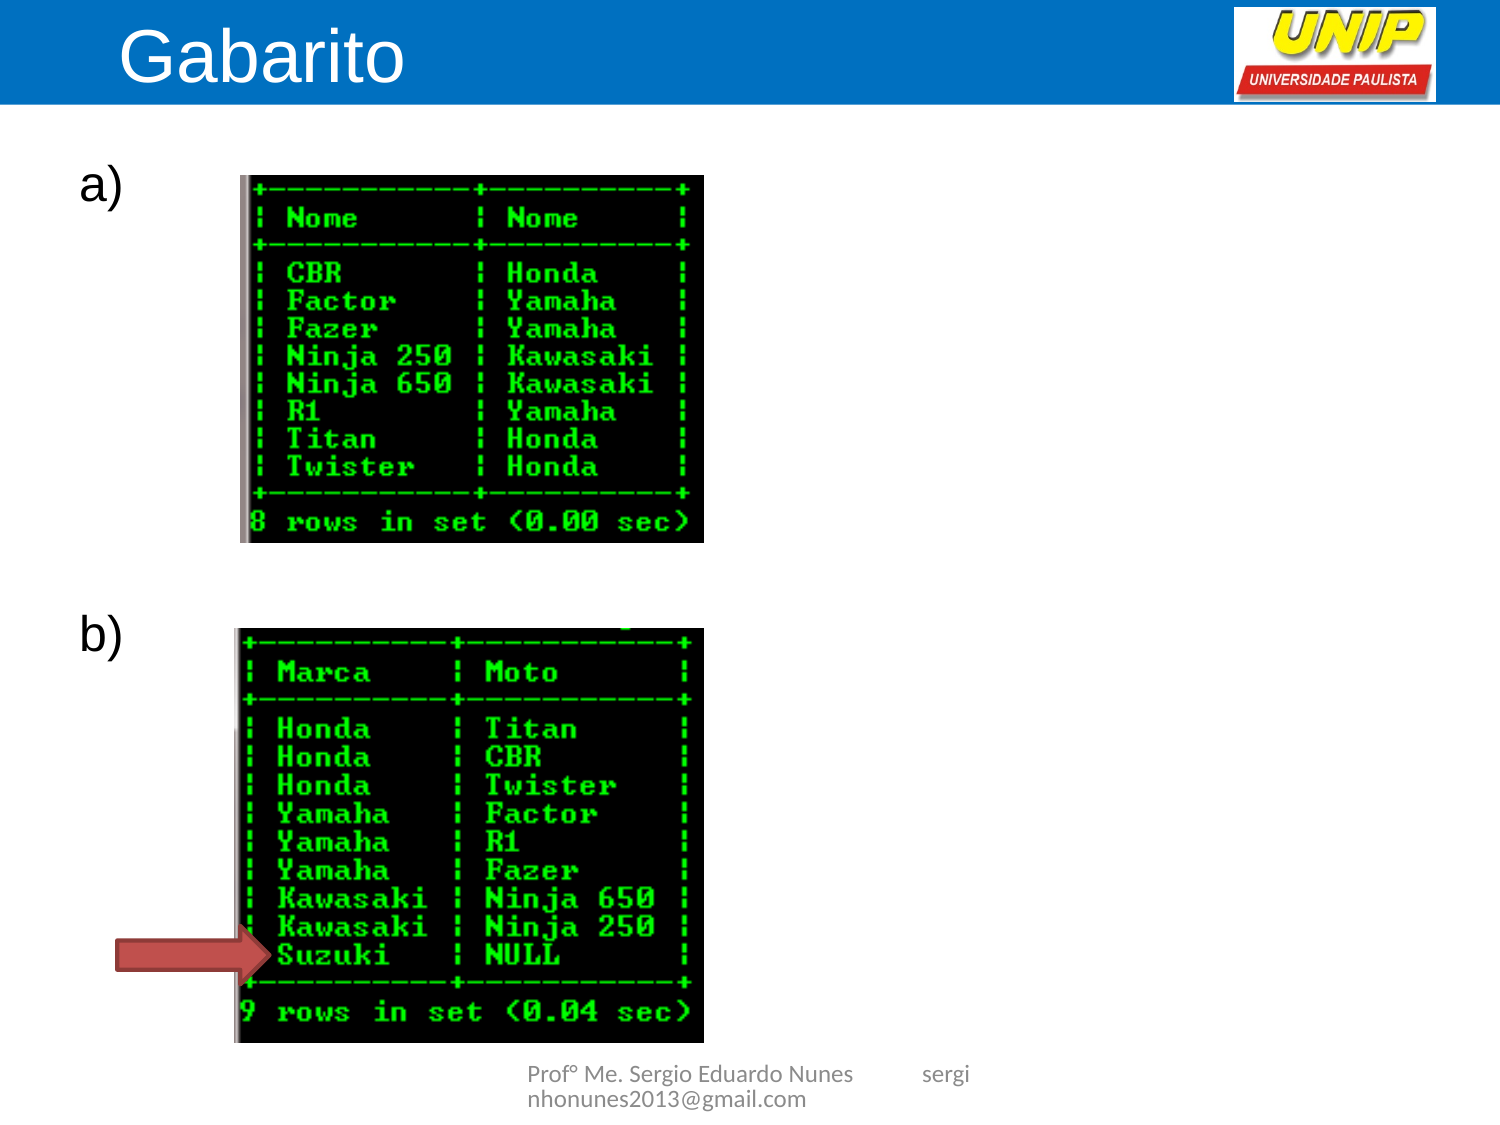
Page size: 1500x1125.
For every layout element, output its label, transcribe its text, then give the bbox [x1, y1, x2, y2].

text_box [115, 938, 229, 972]
picture [1233, 6, 1436, 102]
picture [234, 628, 704, 1044]
footer Prof° Me. Sergio Eduardo Nunes serginhonunes2013@gmail.com [512, 1042, 988, 1103]
picture [240, 175, 704, 543]
text_box a) b) [64, 113, 1436, 669]
text_box Gabarito [0, 0, 1500, 105]
